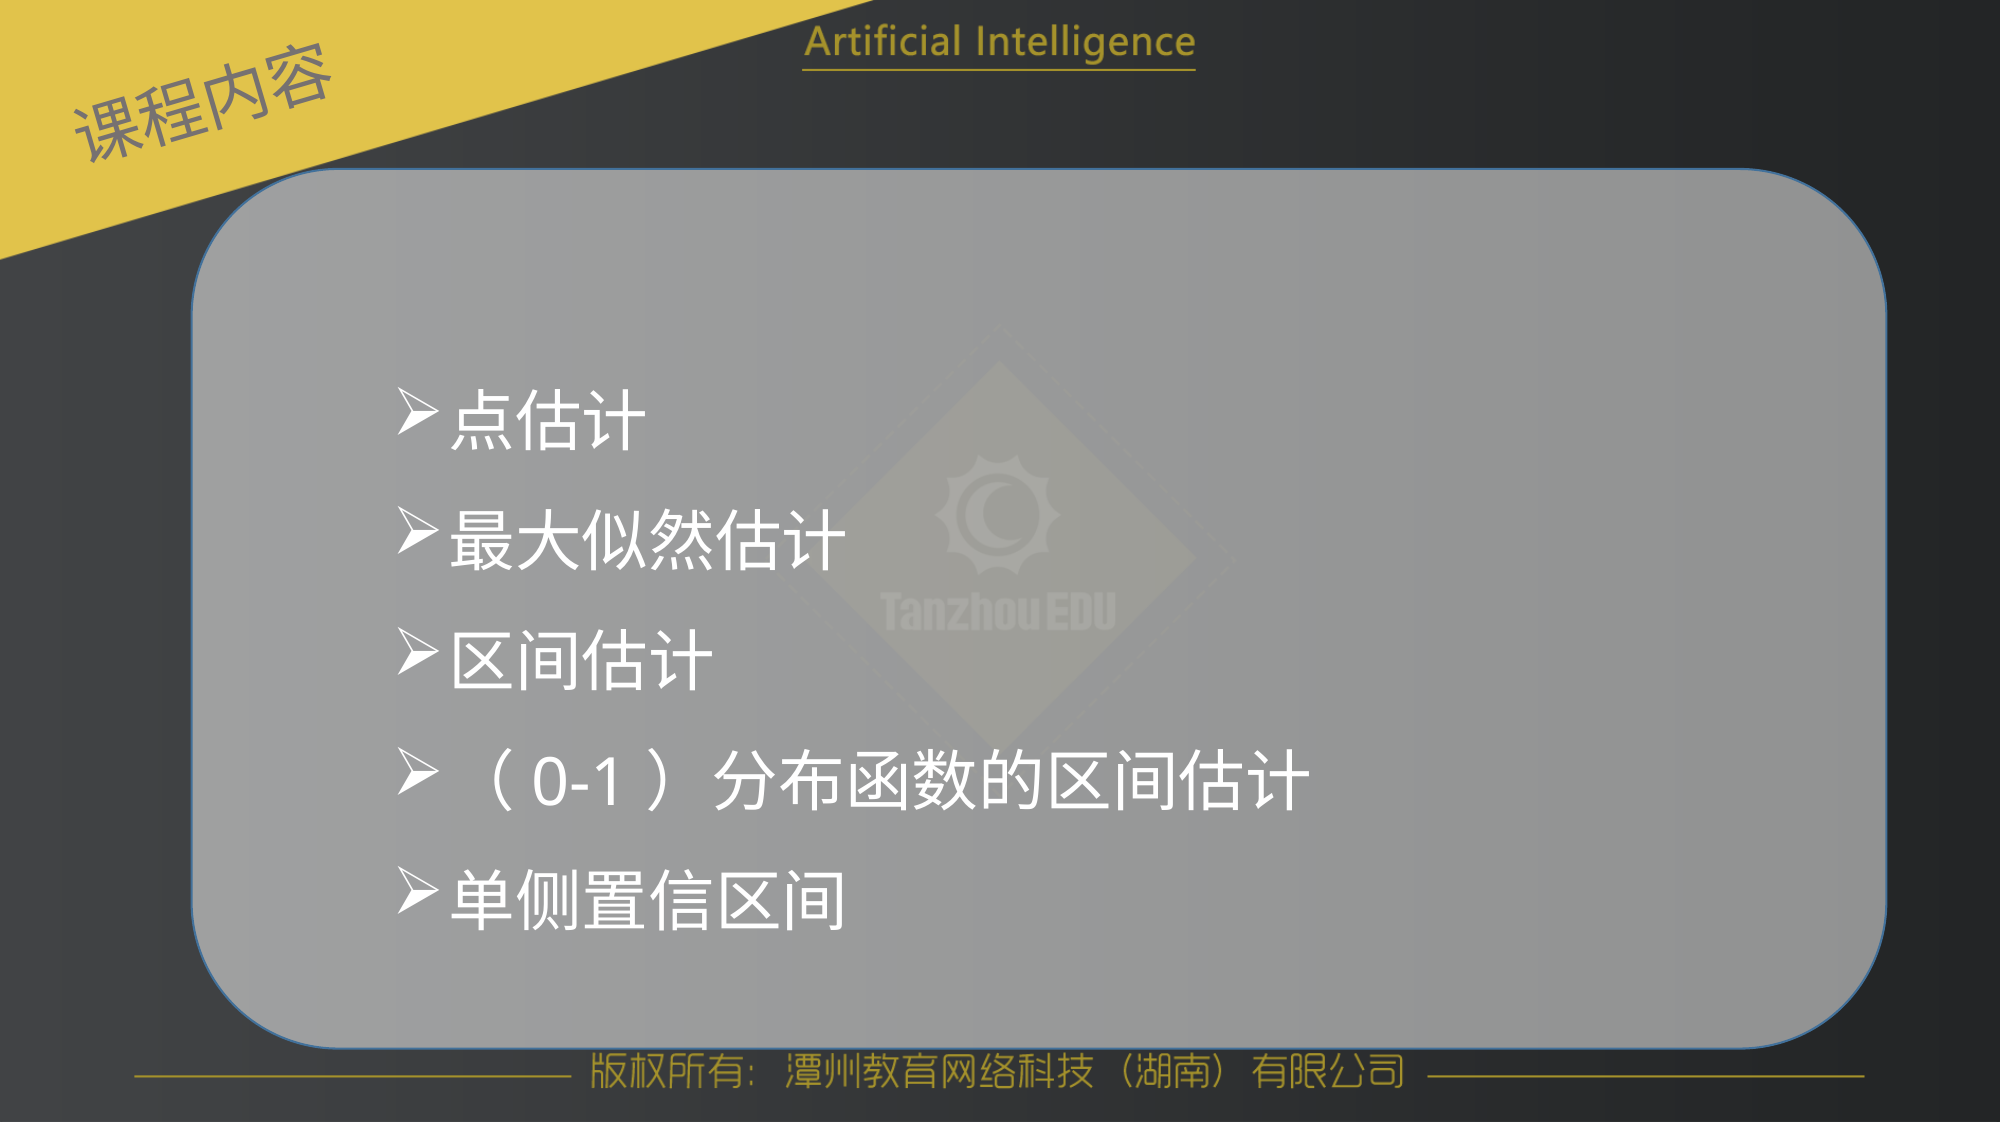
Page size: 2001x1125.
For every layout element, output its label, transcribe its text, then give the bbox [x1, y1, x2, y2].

picture [0, 0, 2000, 1122]
text_box 课程内容 [54, 16, 352, 187]
text_box 点估计 最大似然估计 区间估计 （0-1）分布函数的区间估计 单侧置信区间 [191, 168, 1887, 1049]
